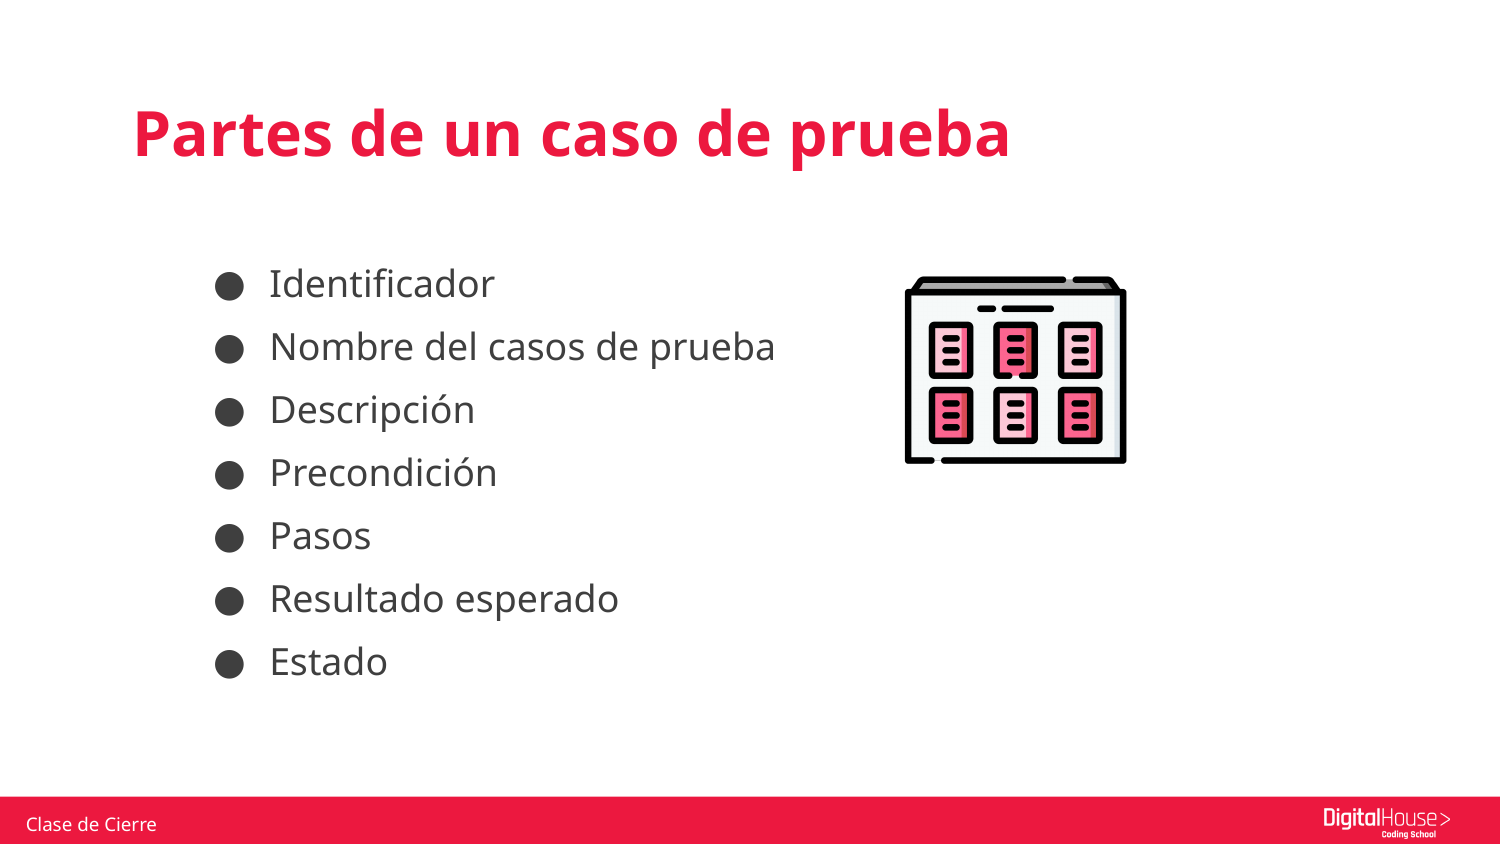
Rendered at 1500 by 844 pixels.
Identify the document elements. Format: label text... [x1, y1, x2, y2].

picture [881, 259, 1144, 482]
text_box Partes de un caso de prueba [117, 82, 1383, 186]
picture [1324, 808, 1450, 839]
text_box Identificador Nombre del casos de prueba Descripción Precondición Pasos Resultado esperado Estado [179, 227, 843, 588]
